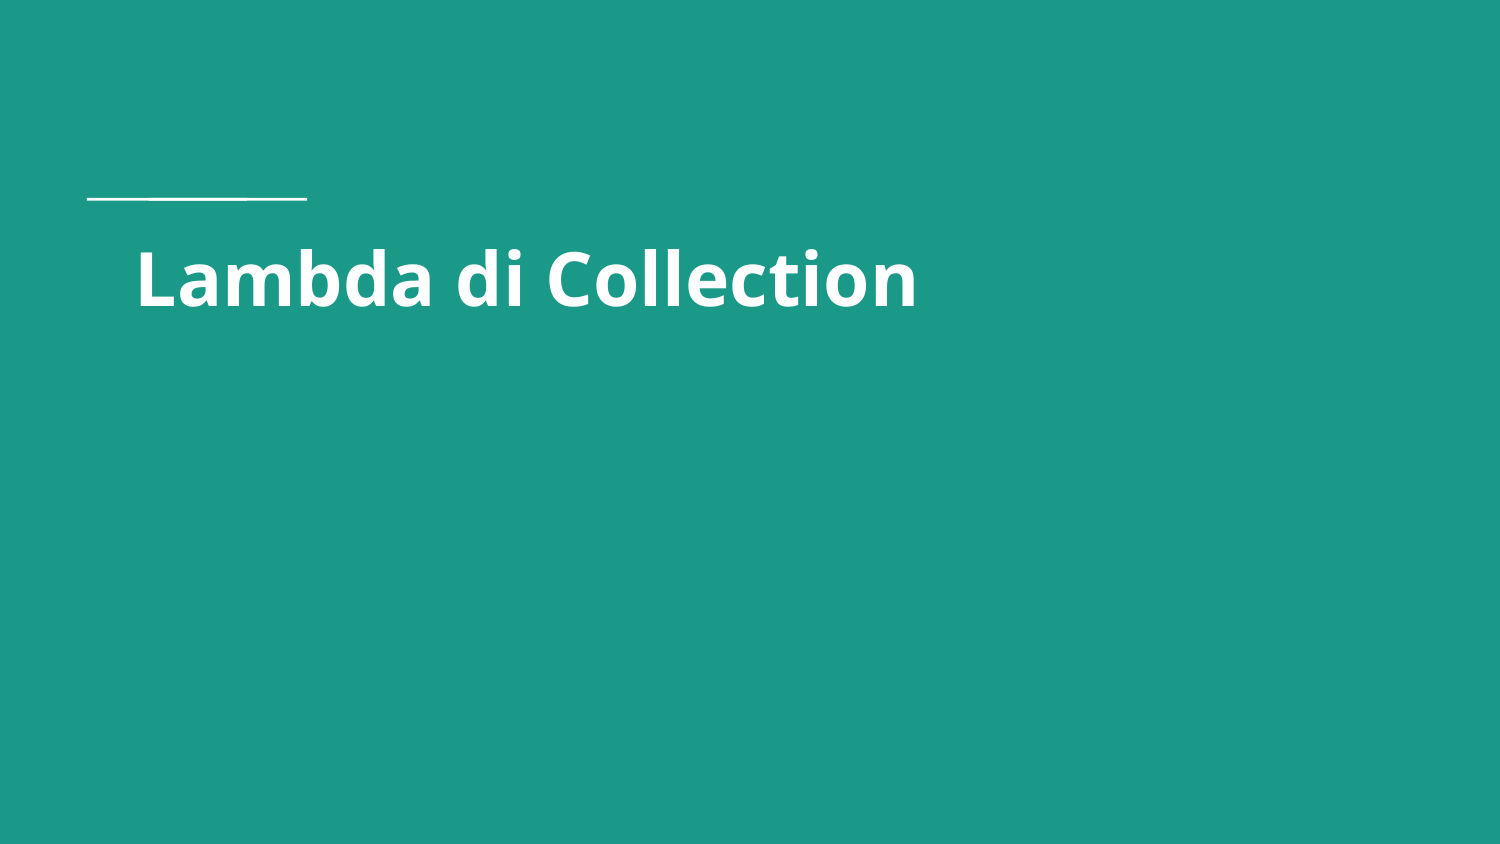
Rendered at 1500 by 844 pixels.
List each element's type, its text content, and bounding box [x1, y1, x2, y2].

title Lambda di Collection [119, 216, 1381, 466]
